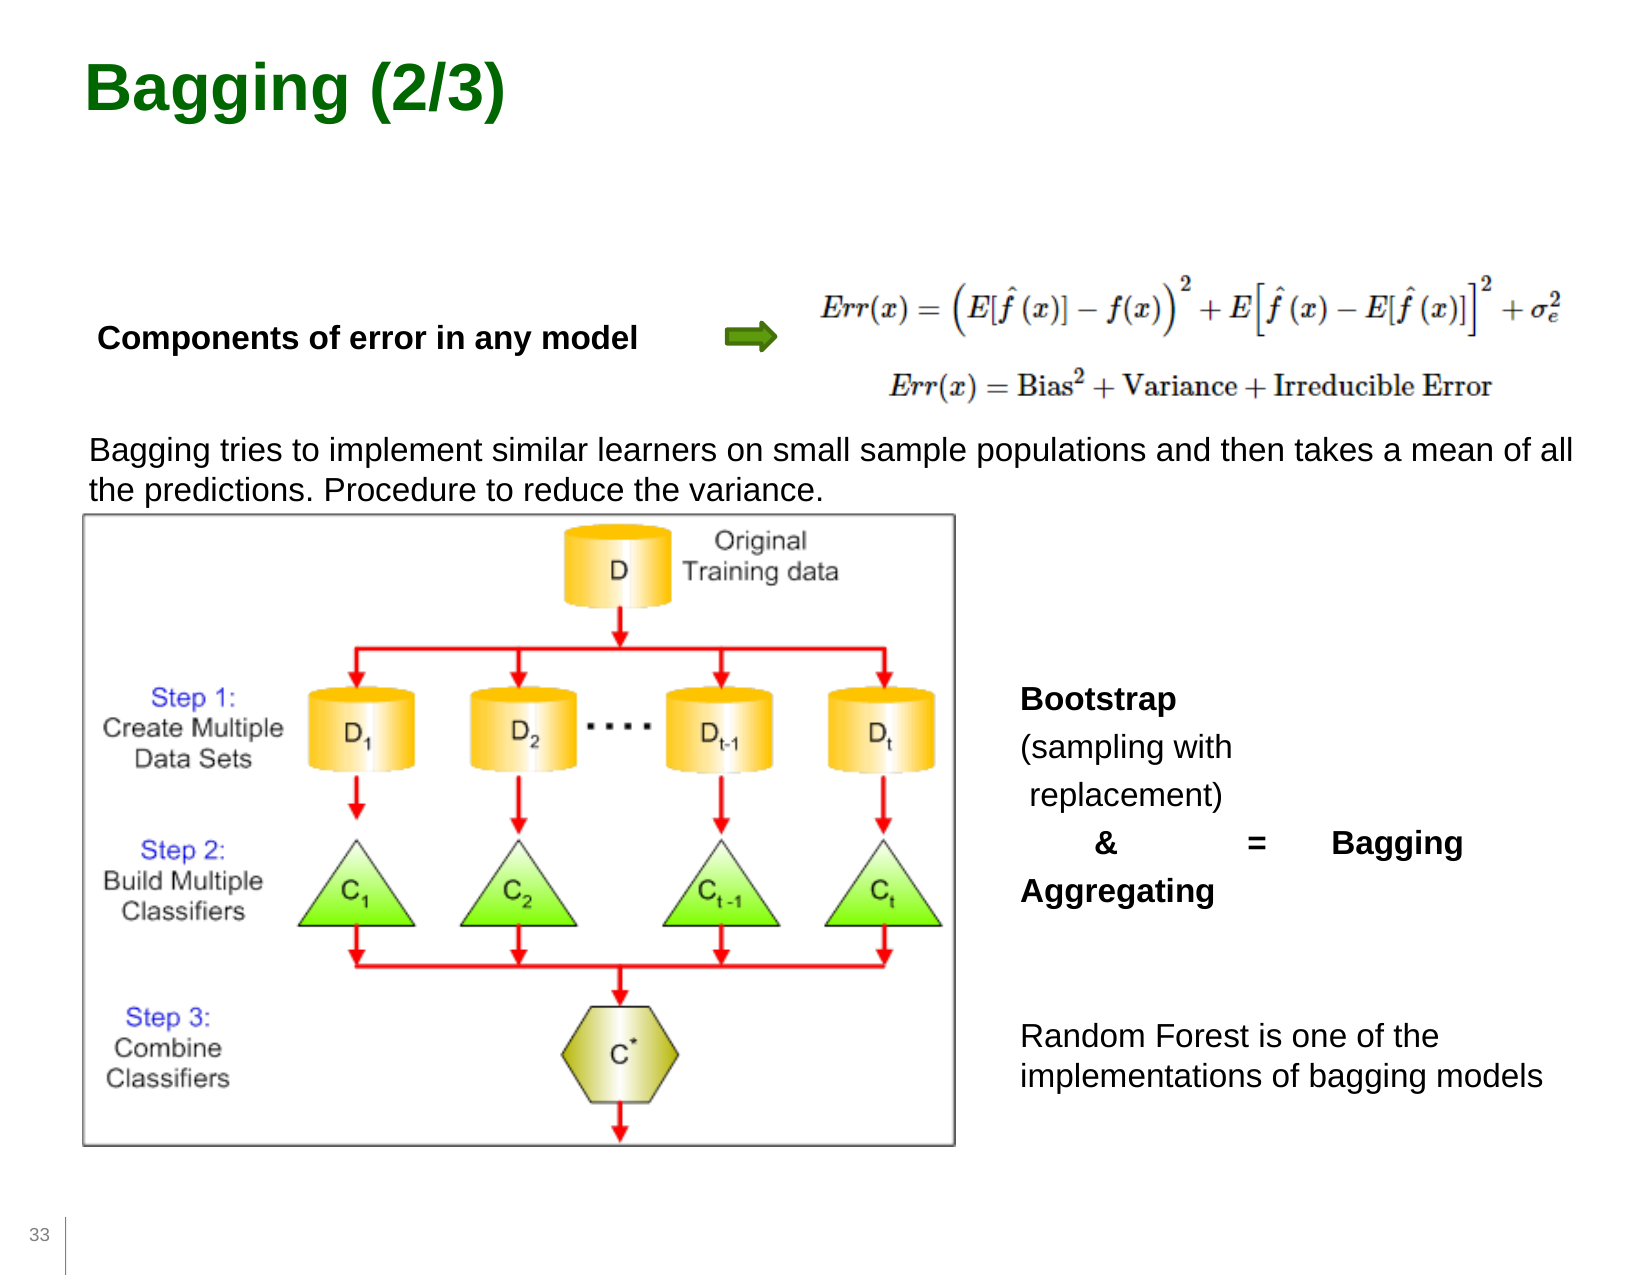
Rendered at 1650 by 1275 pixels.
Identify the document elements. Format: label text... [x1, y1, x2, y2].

text_box Bagging tries to implement similar learners on small sample populations and then takes a mean of all the predictions. Procedure to reduce the variance. [73, 420, 1617, 516]
text_box Bootstrap (sampling with replacement) & = Bagging Aggregating Random Forest is one of the implementations of bagging models [1005, 669, 1616, 1150]
text_box [724, 320, 778, 353]
picture [81, 512, 956, 1148]
text_box Components of error in any model [82, 308, 783, 364]
title Bagging (2/3) [54, 36, 1650, 221]
picture [807, 251, 1585, 422]
